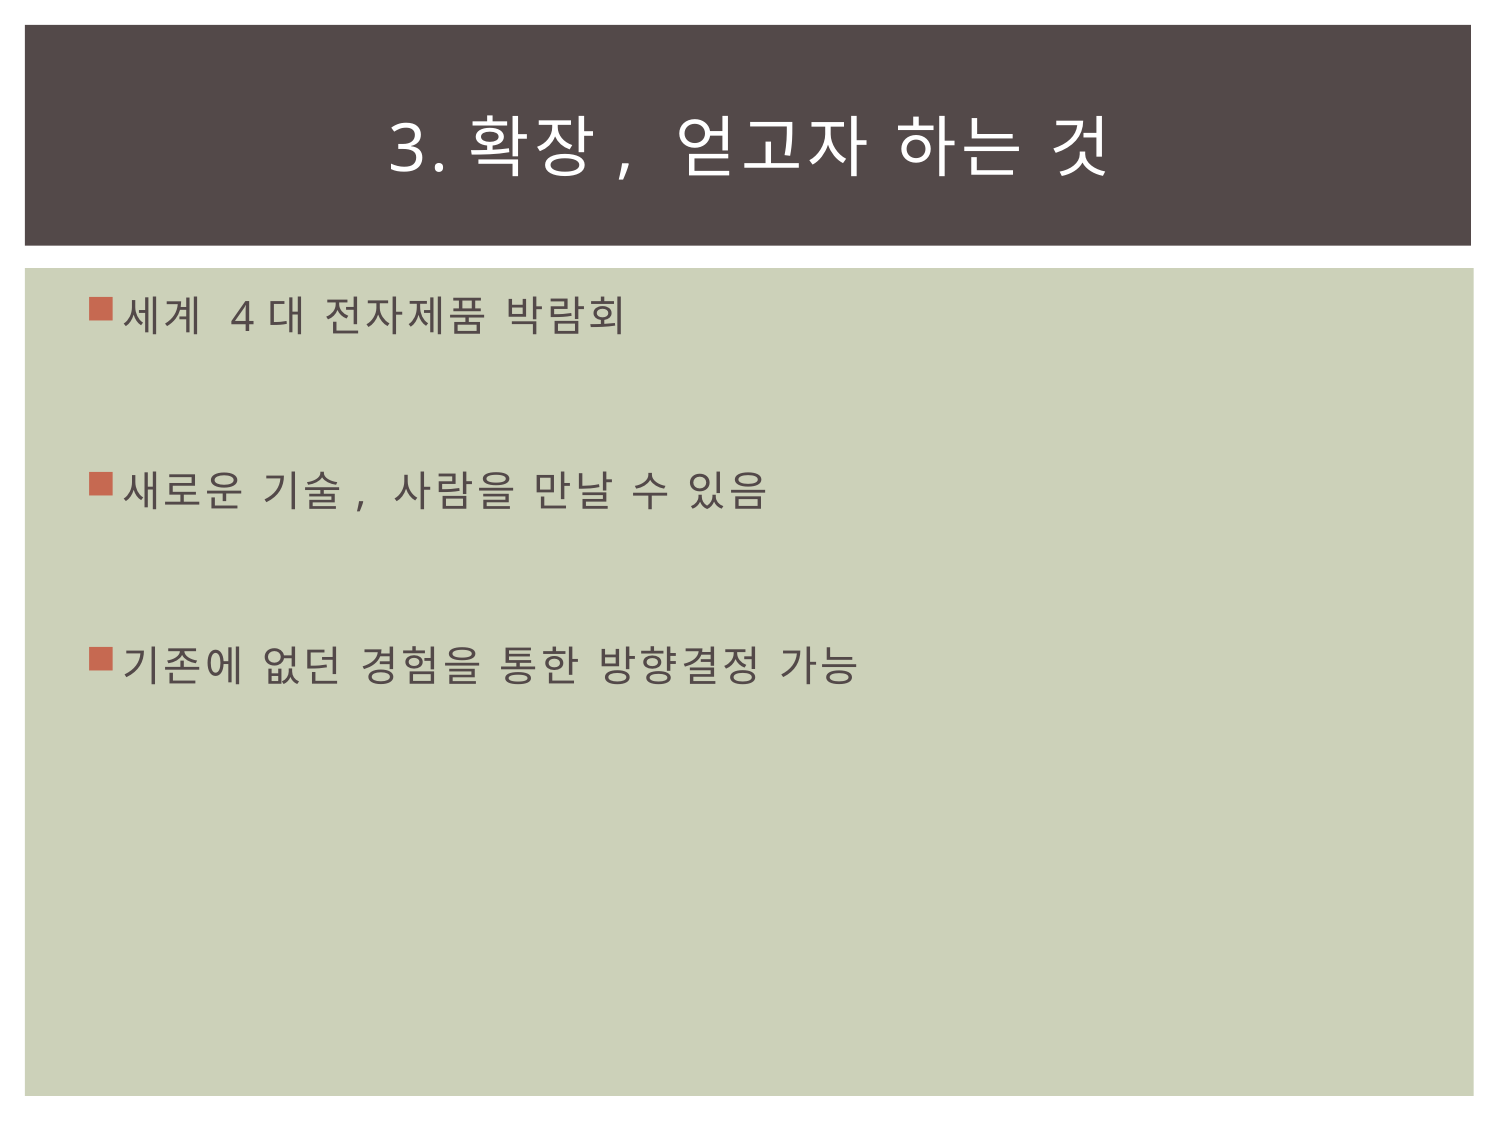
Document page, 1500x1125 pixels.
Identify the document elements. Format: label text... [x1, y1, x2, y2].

title 3.확장, 얻고자 하는 것 [62, 58, 1438, 232]
list 세계 4대 전자제품 박람회 새로운 기술, 사람을 만날 수 있음 기존에 없던 경험을 통한 방향결정 가능 [62, 281, 1442, 1005]
